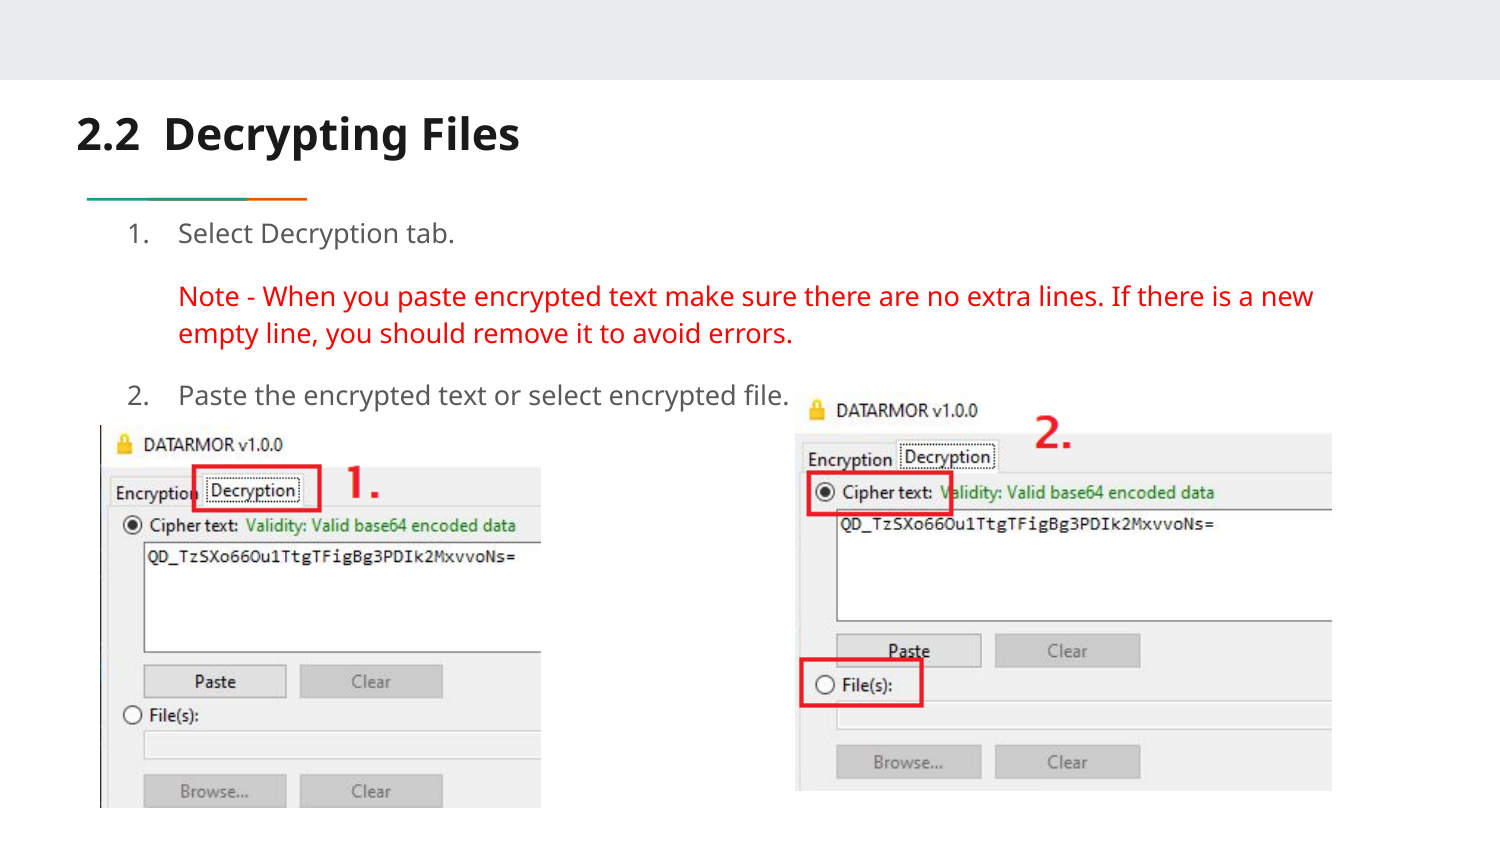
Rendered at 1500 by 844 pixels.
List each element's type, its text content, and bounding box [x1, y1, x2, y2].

title 2.2 Decrypting Files [61, 90, 1323, 179]
picture [795, 392, 1333, 792]
picture [99, 425, 541, 808]
list Select Decryption tab. Note - When you paste encrypted text make sure there are no extra lines. If there is a new empty line, you should remove it to avoid errors. Paste the encrypted text or select encrypted file. [88, 197, 1350, 569]
